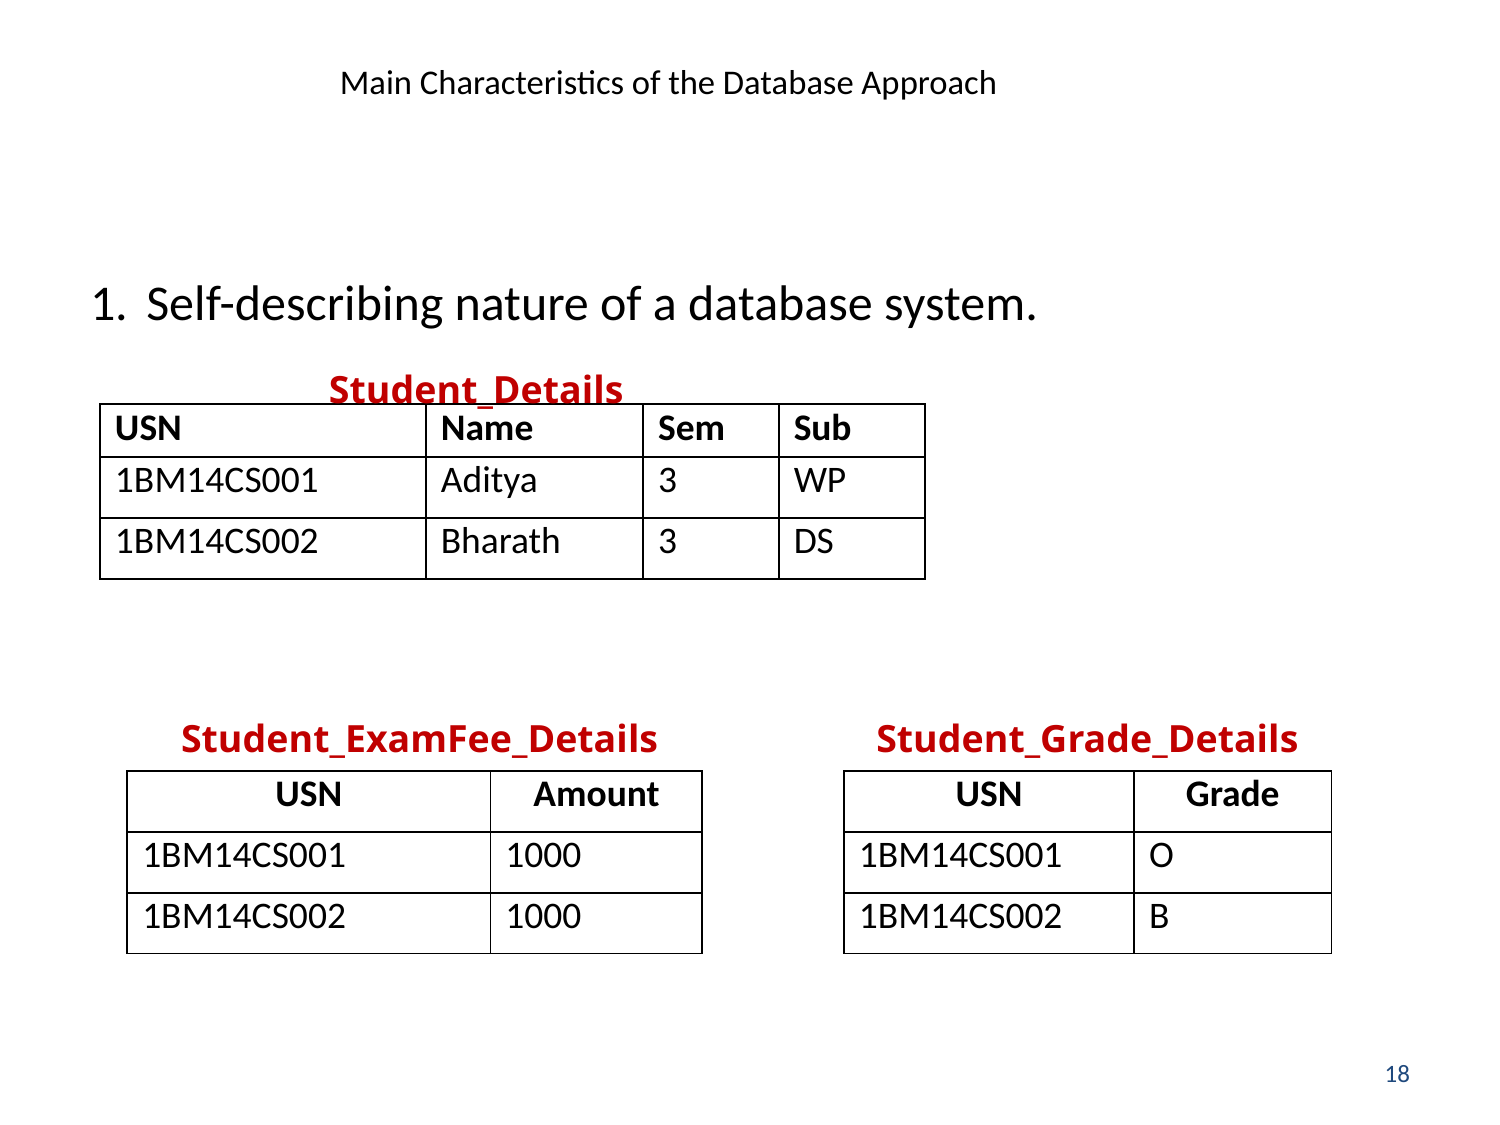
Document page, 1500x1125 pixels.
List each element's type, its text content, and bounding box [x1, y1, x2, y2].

table_cell 1BM14CS002 [845, 894, 1133, 953]
table_cell B [1135, 894, 1331, 953]
table_header USN [845, 772, 1133, 831]
table_header USN [101, 405, 425, 456]
table_header Sub [780, 405, 924, 456]
table_header Amount [491, 772, 701, 831]
table_cell 1BM14CS001 [845, 833, 1133, 892]
table_cell Bharath [427, 519, 642, 578]
table_header Name [427, 405, 642, 456]
table_header Grade [1135, 772, 1331, 831]
slide_number 18 [1074, 1042, 1425, 1103]
table_cell 1000 [491, 894, 701, 953]
table_cell WP [780, 458, 924, 517]
text_box Student_ExamFee_Details [166, 707, 674, 767]
table_cell 1000 [491, 833, 701, 892]
text_box Student_Grade_Details [861, 707, 1315, 767]
table_cell 1BM14CS001 [101, 458, 425, 517]
table_cell 3 [644, 519, 778, 578]
text_box Student_Details [314, 359, 639, 419]
table_cell 1BM14CS001 [128, 833, 490, 892]
table_cell 3 [644, 458, 778, 517]
list Self-describing nature of a database system. [75, 262, 1425, 1005]
table_cell Aditya [427, 458, 642, 517]
table_header Sem [644, 405, 778, 456]
title Main Characteristics of the Database Approach [75, 52, 1263, 110]
table_cell O [1135, 833, 1331, 892]
table_cell 1BM14CS002 [101, 519, 425, 578]
table_cell DS [780, 519, 924, 578]
table_header USN [128, 772, 490, 831]
table_cell 1BM14CS002 [128, 894, 490, 953]
